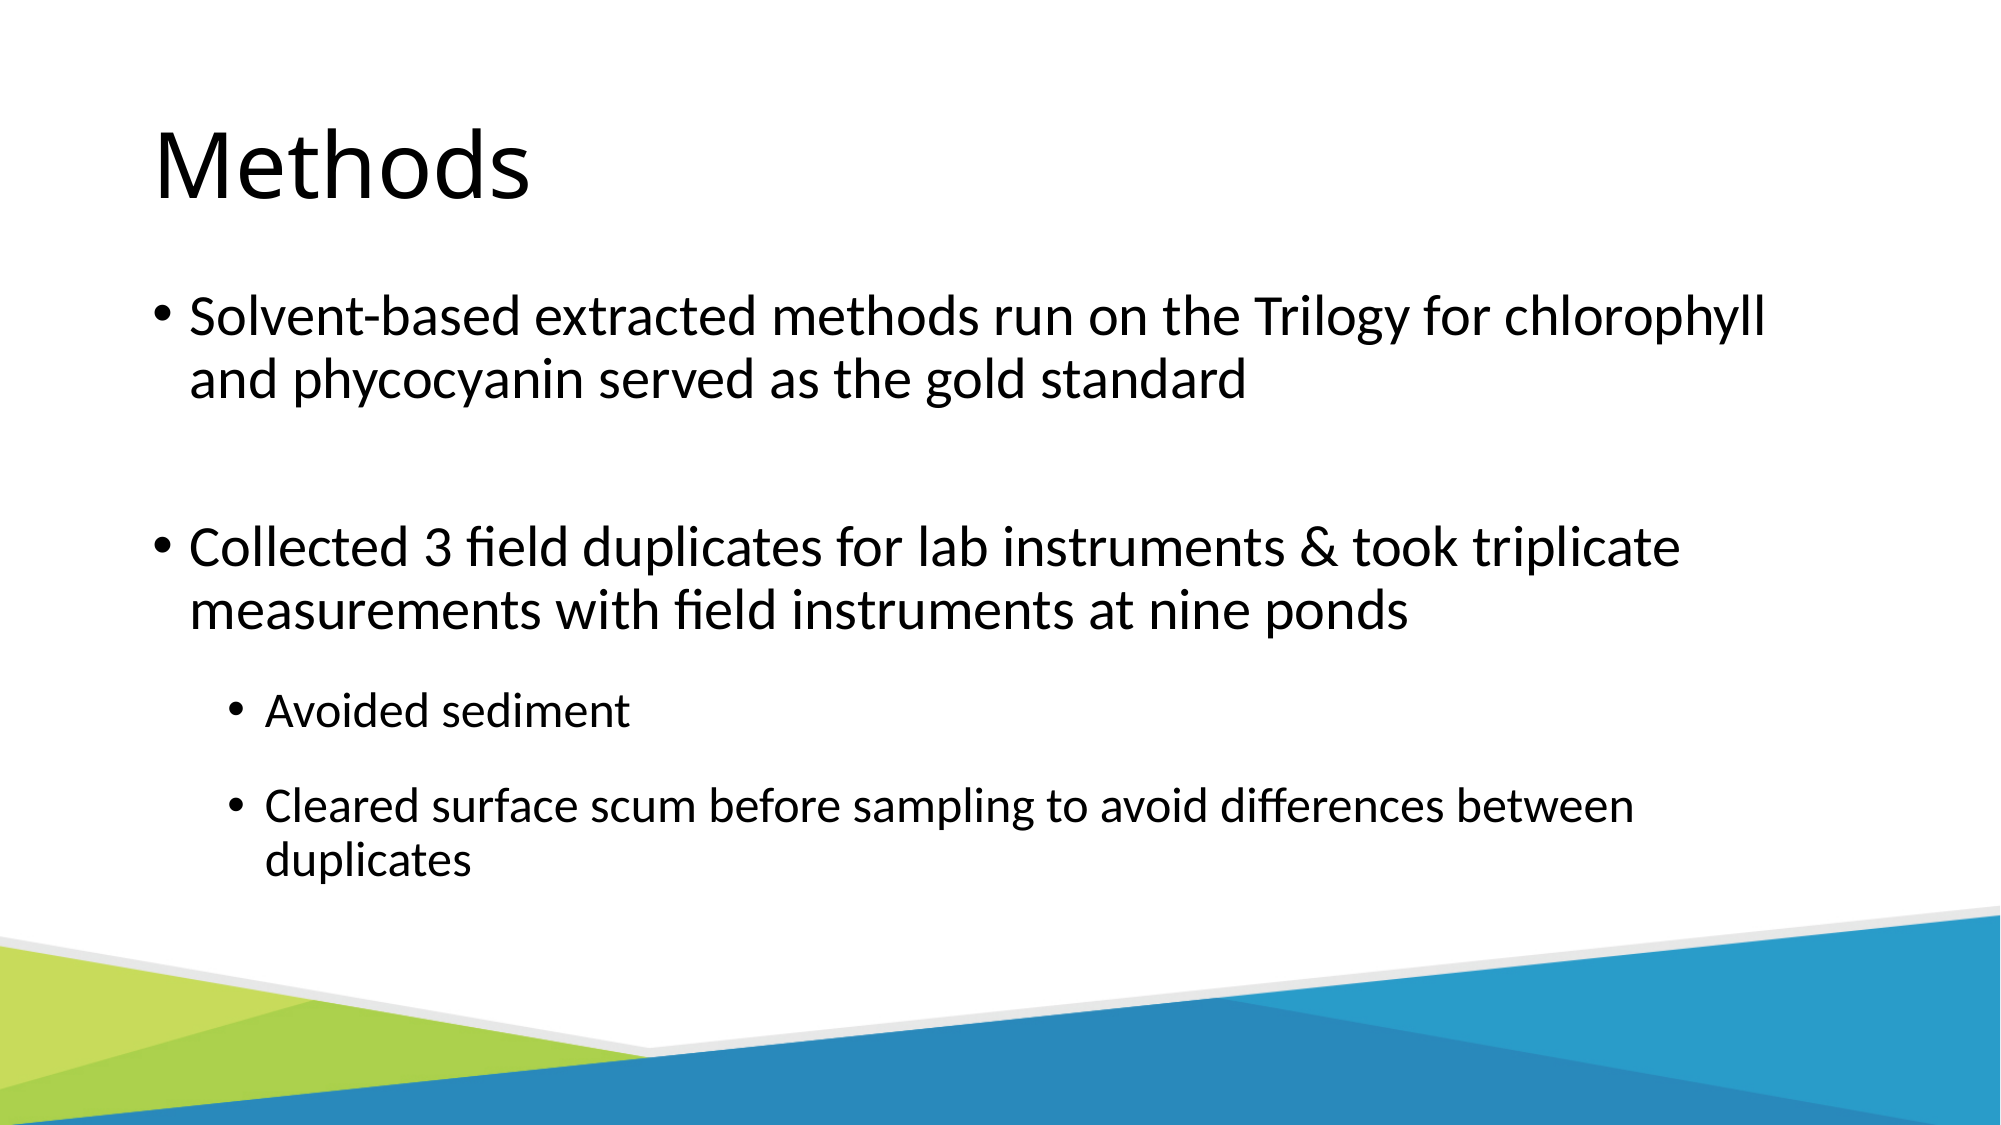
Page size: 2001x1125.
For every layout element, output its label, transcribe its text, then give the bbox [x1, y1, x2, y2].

list Solvent-based extracted methods run on the Trilogy for chlorophyll and phycocyanin served as the gold standard Collected 3 field duplicates for lab instruments & took triplicate measurements with field instruments at nine ponds Avoided sediment Cleared surface scum before sampling to avoid differences between duplicates [137, 277, 1863, 992]
picture [0, 0, 2001, 1125]
title Methods [137, 59, 1863, 277]
